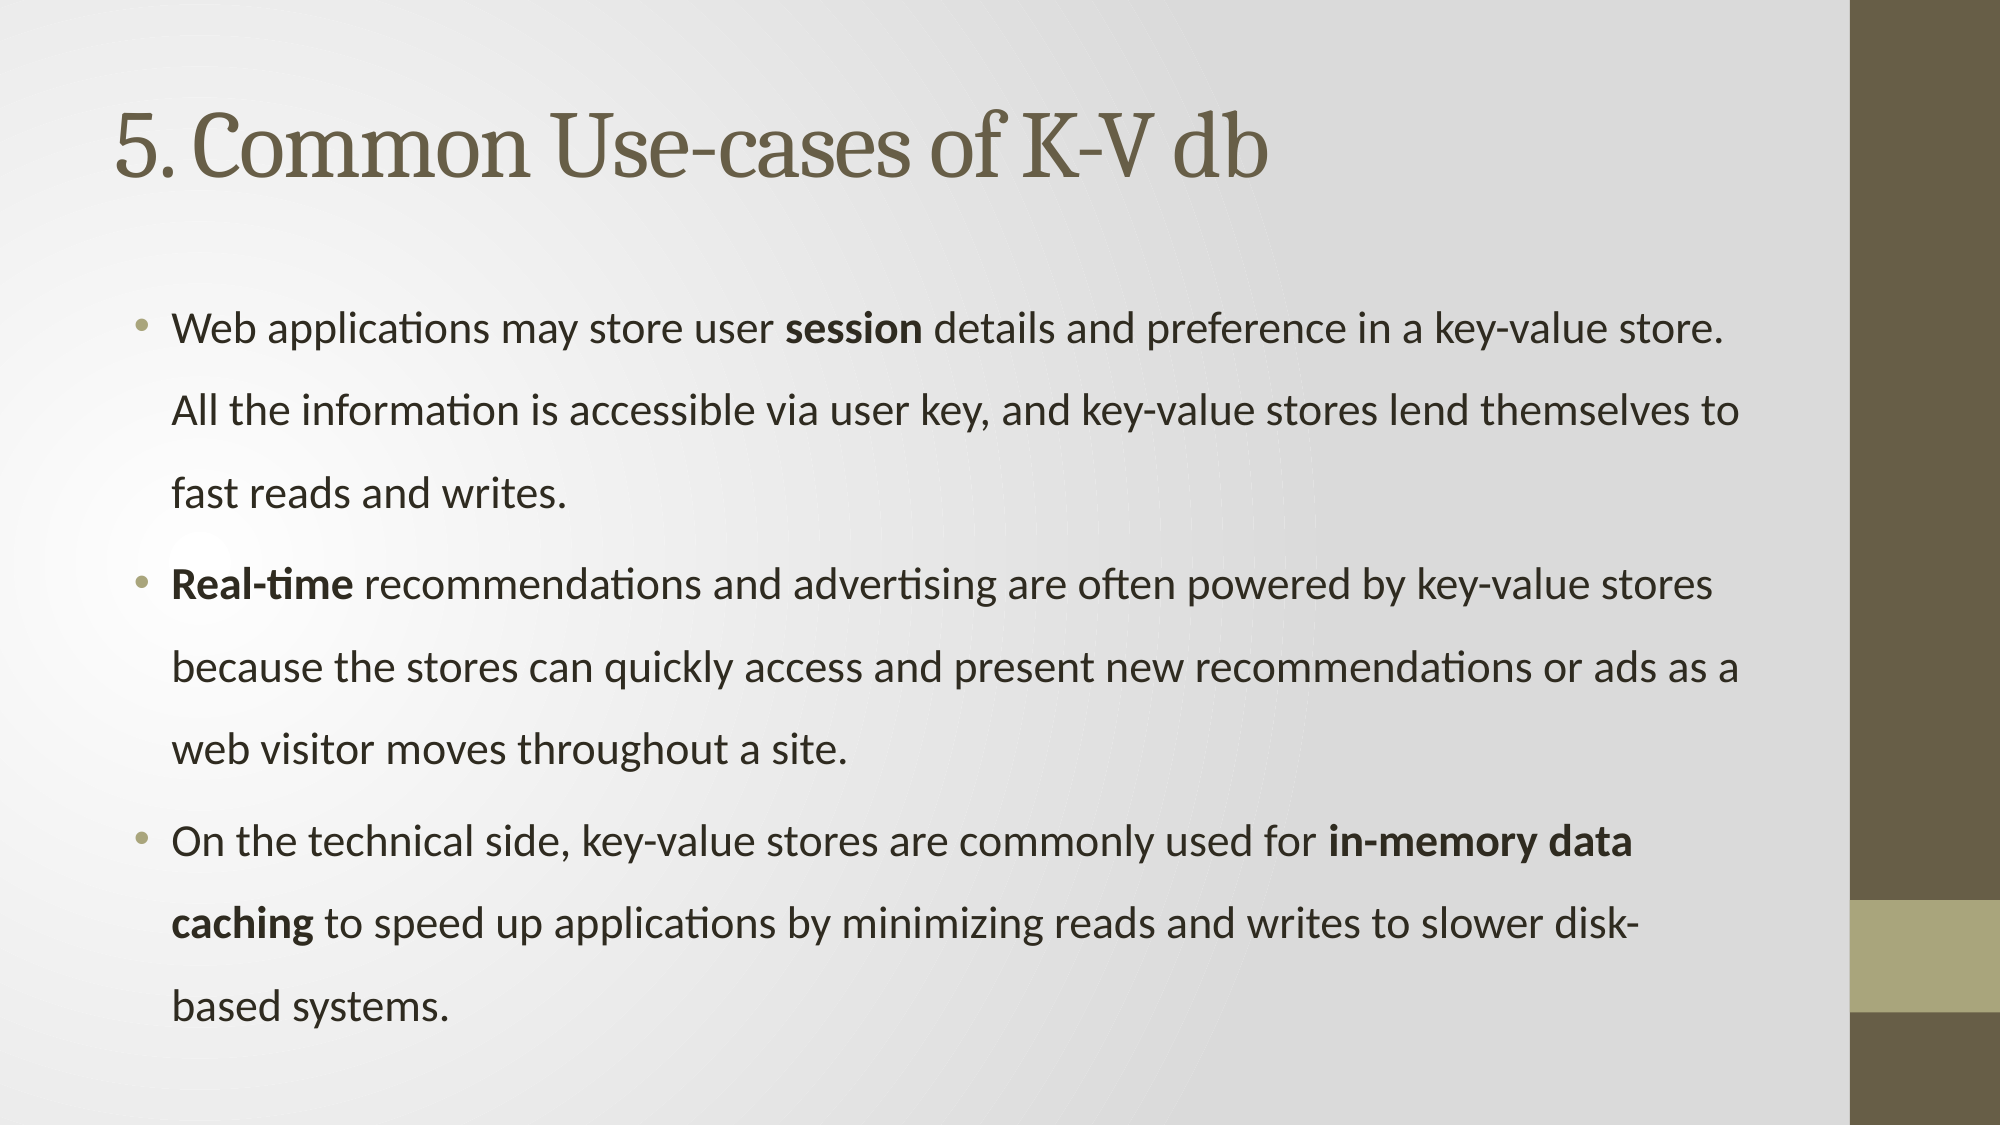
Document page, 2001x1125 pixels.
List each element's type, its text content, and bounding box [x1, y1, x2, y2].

list Web applications may store user session details and preference in a key-value store. All the information is accessible via user key, and key-value stores lend themselves to fast reads and writes. Real-time recommendations and advertising are often powered by key-value stores because the stores can quickly access and present new recommendations or ads as a web visitor moves throughout a site. On the technical side, key-value stores are commonly used for in-memory data caching to speed up applications by minimizing reads and writes to slower disk-based systems. [99, 262, 1767, 1050]
title 5. Common Use-cases of K-V db [99, 45, 1767, 233]
